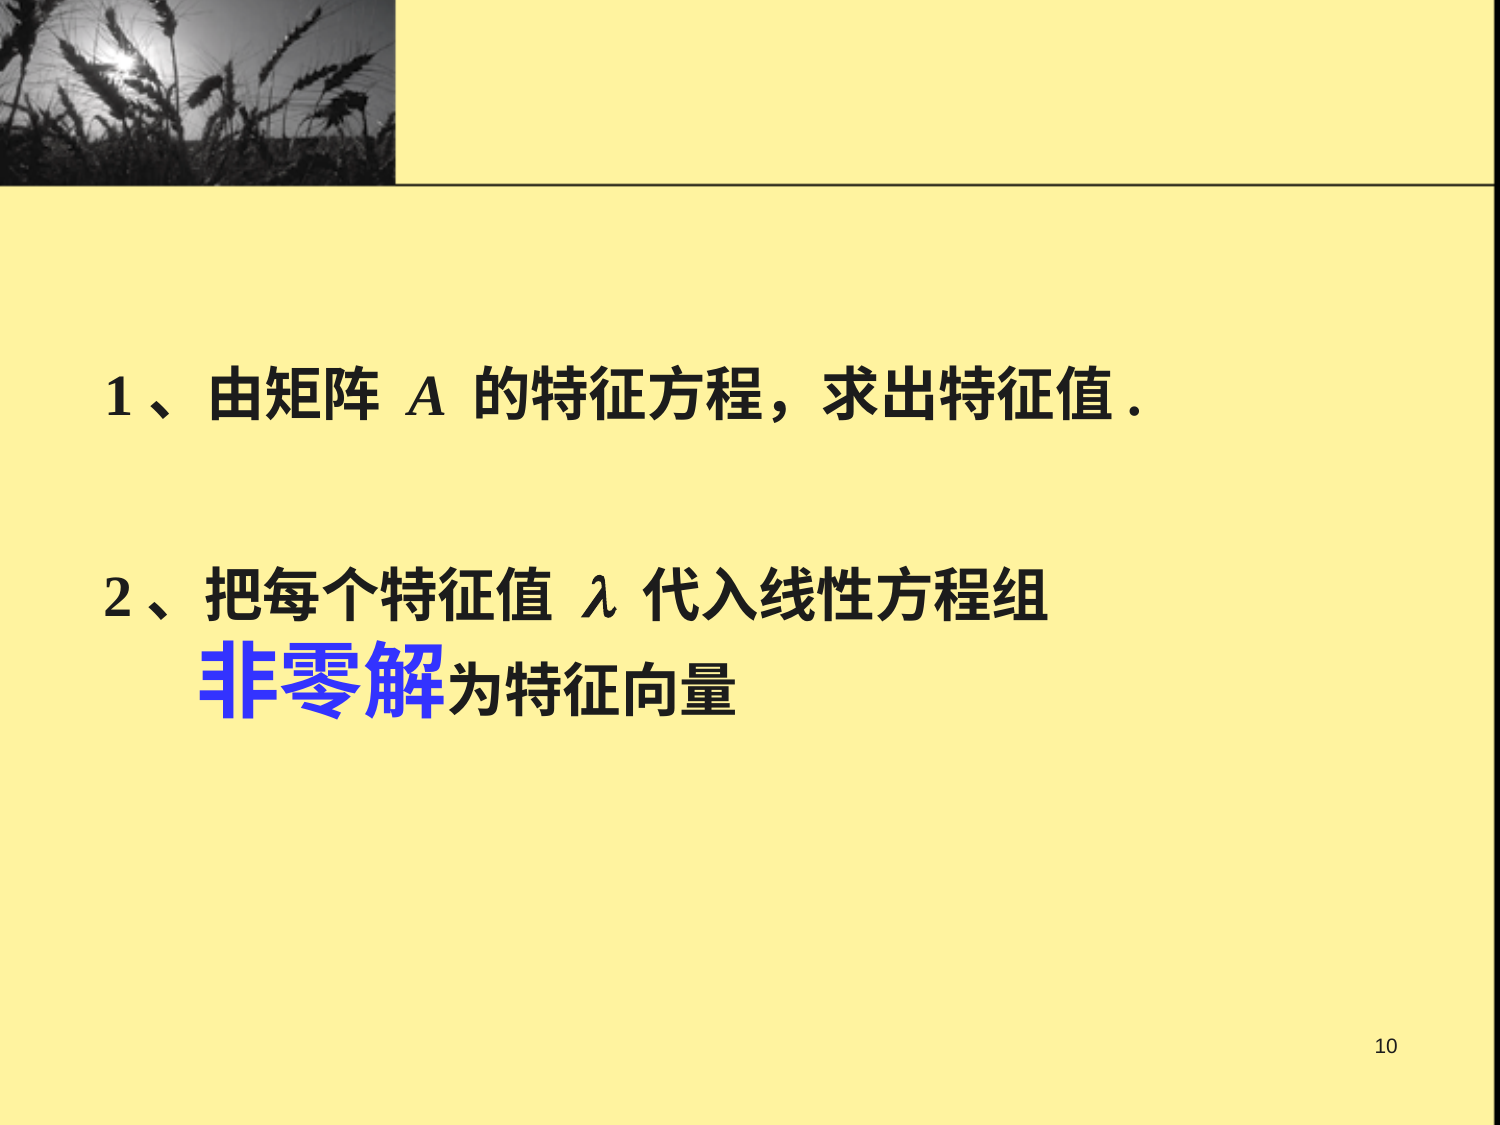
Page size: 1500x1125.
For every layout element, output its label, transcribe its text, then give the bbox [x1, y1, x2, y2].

slide_number 10 [1200, 1025, 1413, 1100]
picture [0, 0, 1500, 1125]
